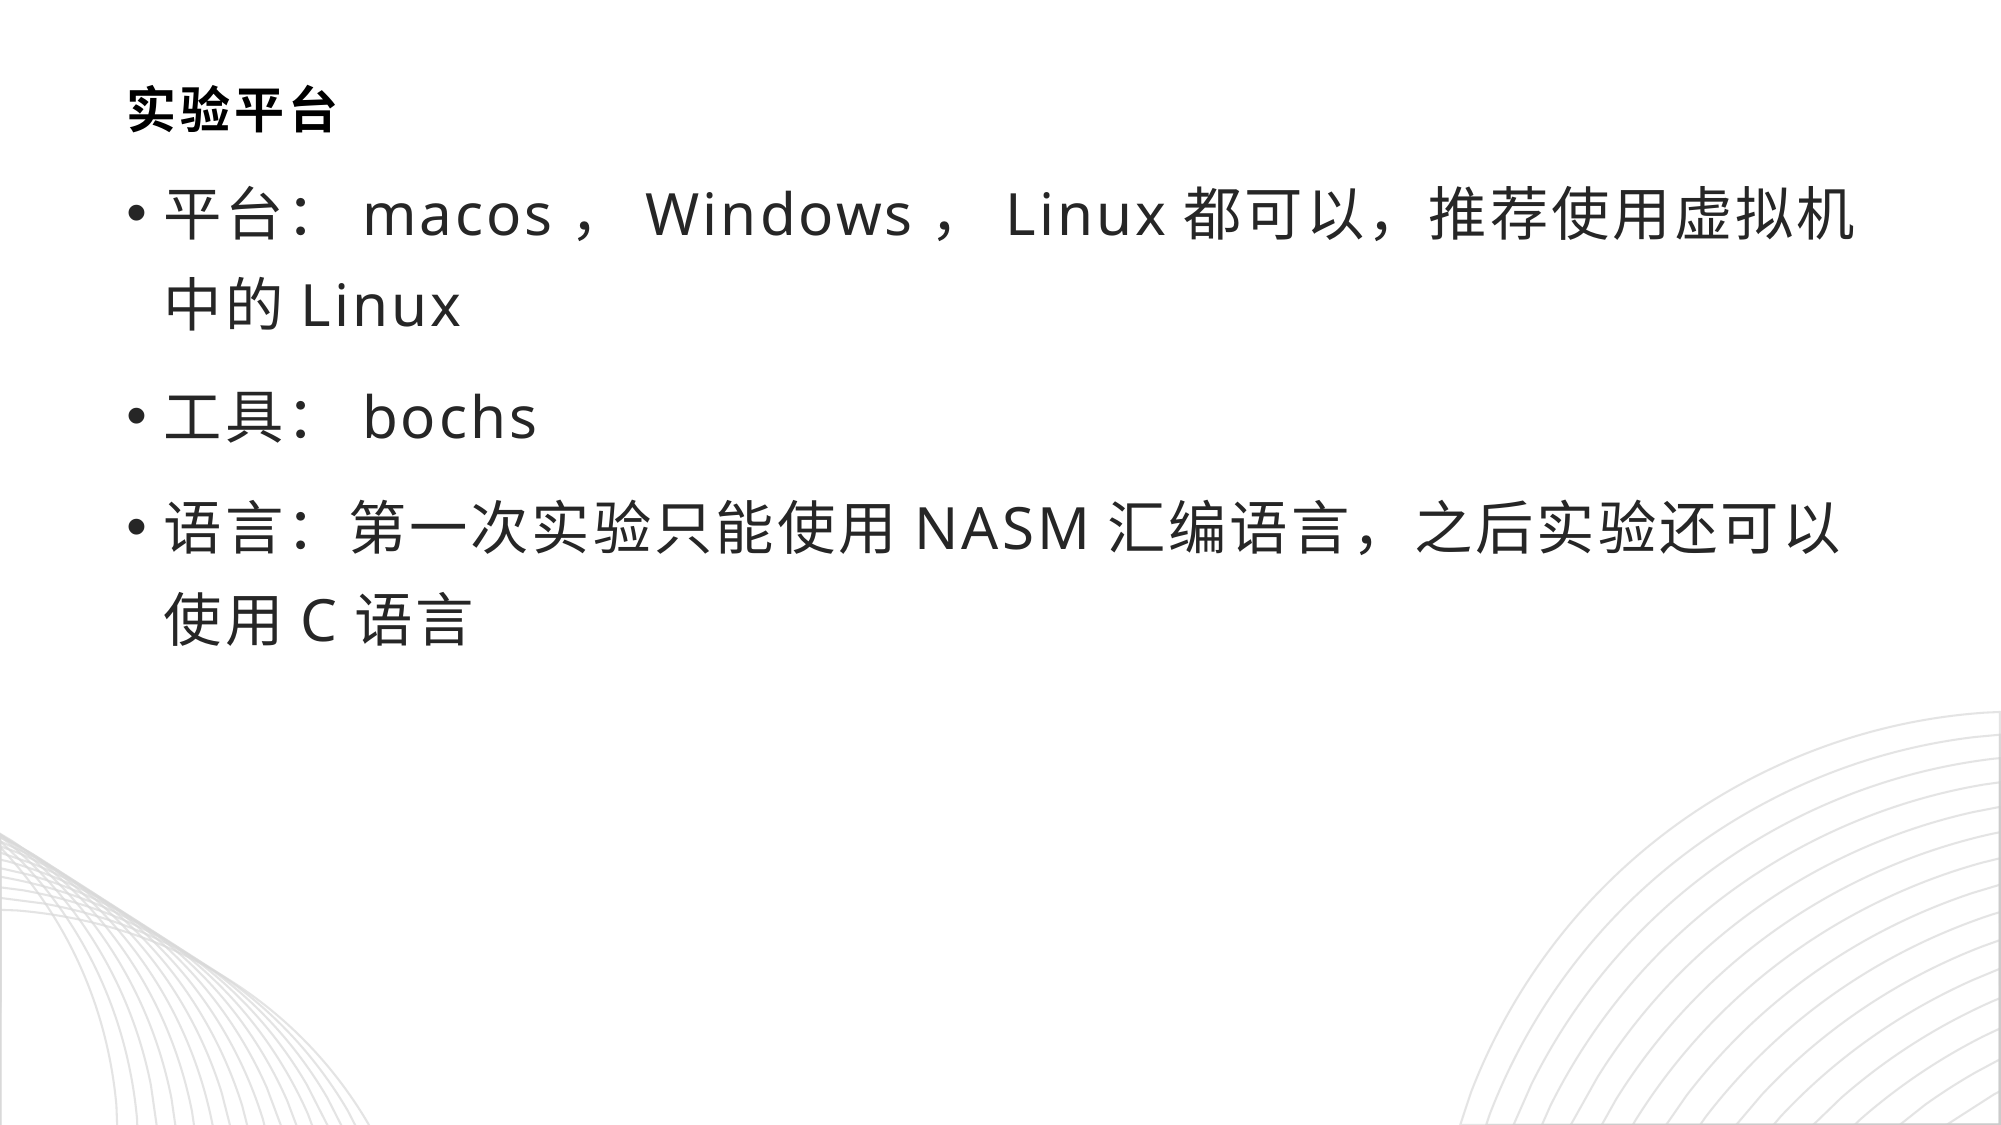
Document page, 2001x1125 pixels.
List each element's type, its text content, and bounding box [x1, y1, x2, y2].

list 平台：macos，Windows，Linux都可以，推荐使用虚拟机中的Linux 工具：bochs 语言：第一次实验只能使用NASM汇编语言，之后实验还可以使用C语言 [109, 156, 1891, 1041]
title 实验平台 [109, 72, 1891, 146]
